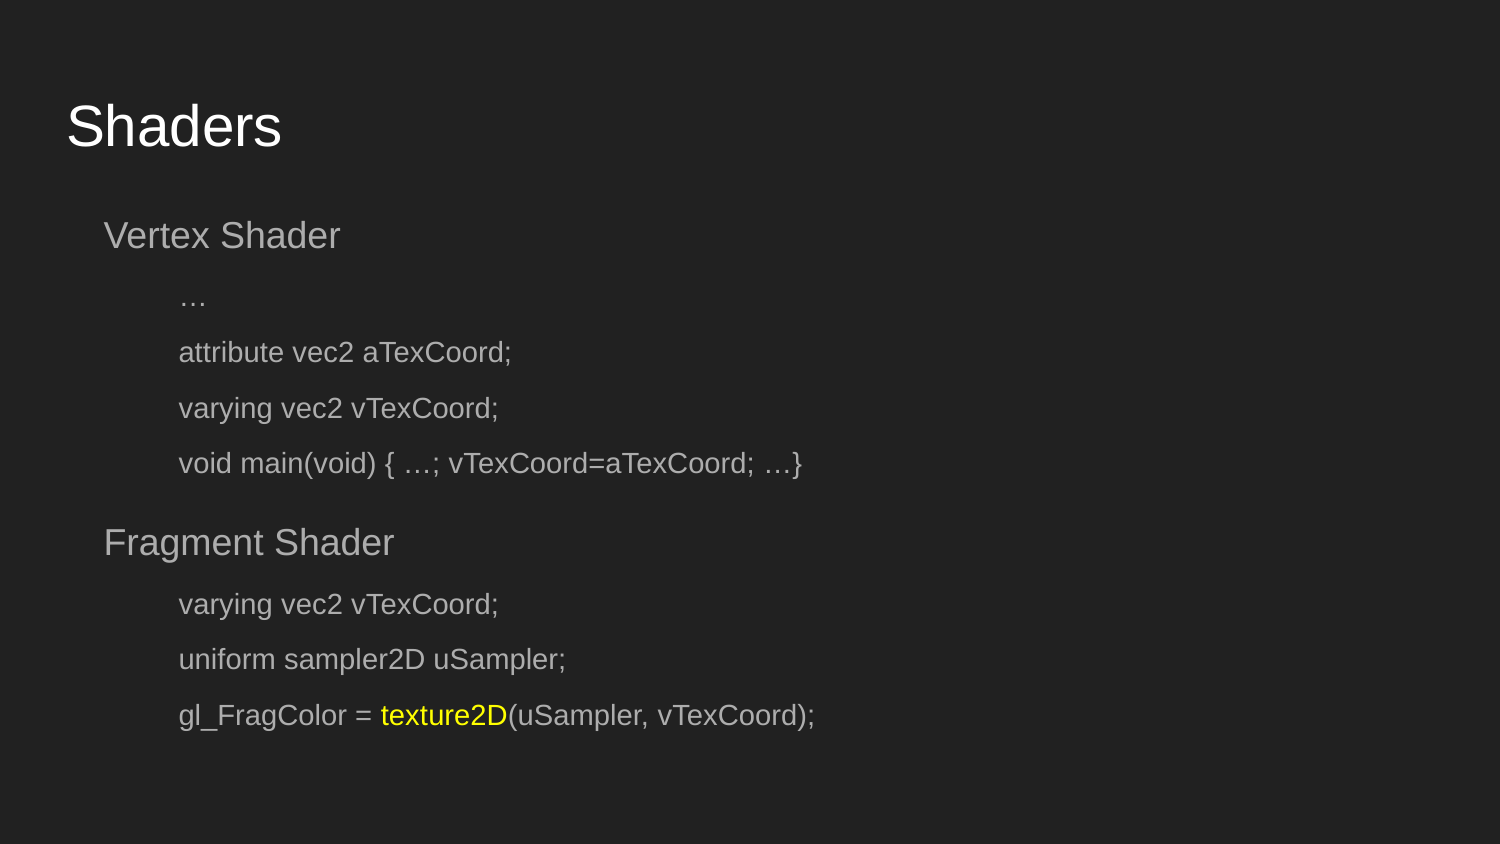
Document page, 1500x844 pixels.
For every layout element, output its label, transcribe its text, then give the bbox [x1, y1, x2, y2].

title Shaders [51, 72, 1449, 167]
list Vertex Shader … attribute vec2 aTexCoord; varying vec2 vTexCoord; void main(void) { …; vTexCoord=aTexCoord; …} Fragment Shader varying vec2 vTexCoord; uniform sampler2D uSampler; gl_FragColor = texture2D(uSampler, vTexCoord); [51, 189, 1449, 750]
